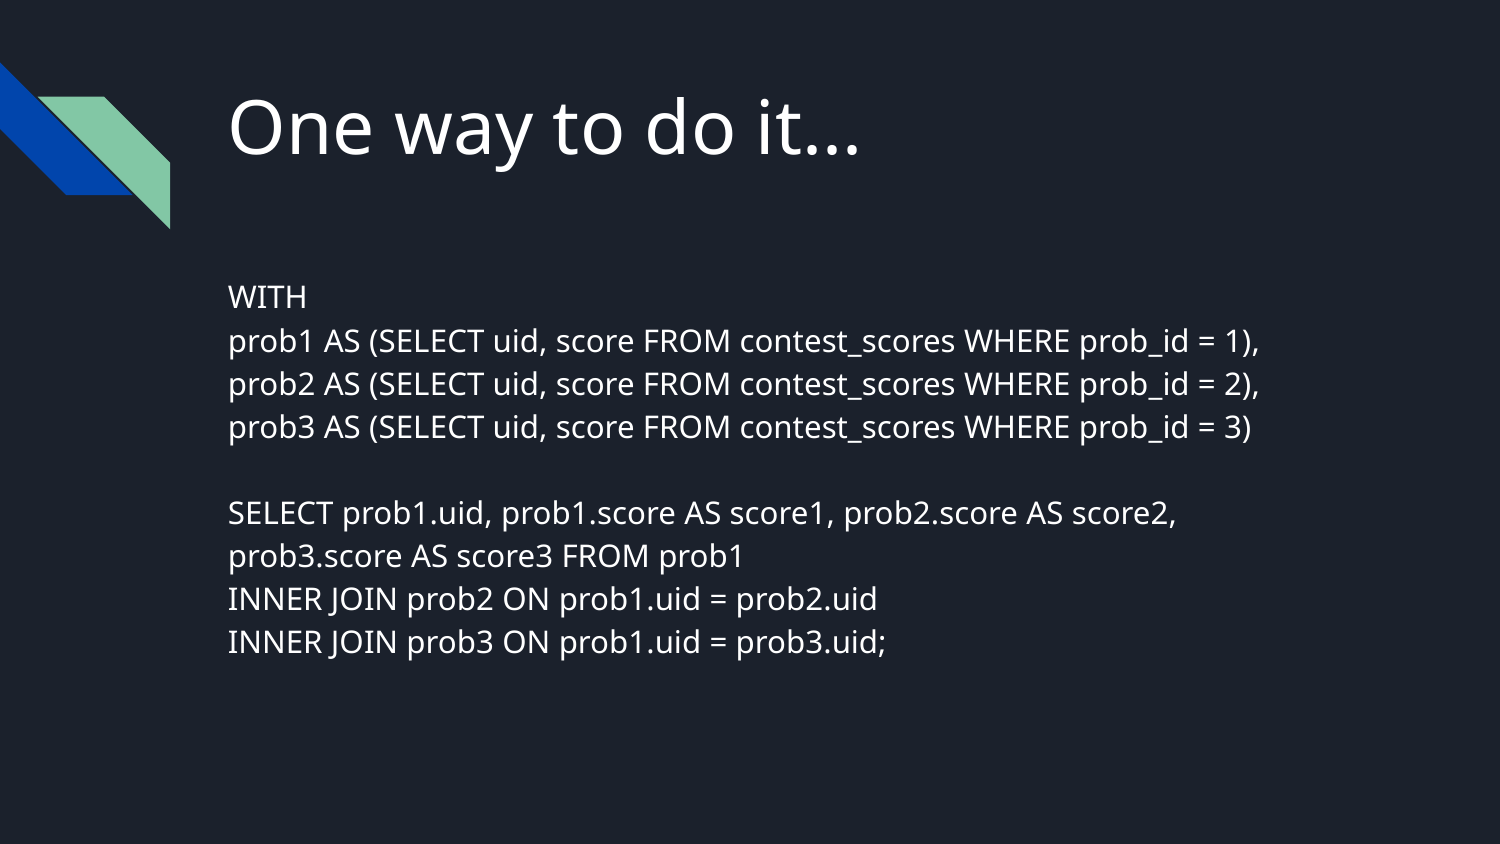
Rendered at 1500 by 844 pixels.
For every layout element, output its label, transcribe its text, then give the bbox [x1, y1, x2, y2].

title One way to do it... [212, 64, 1368, 215]
list WITH prob1 AS (SELECT uid, score FROM contest_scores WHERE prob_id = 1), prob2 AS (SELECT uid, score FROM contest_scores WHERE prob_id = 2), prob3 AS (SELECT uid, score FROM contest_scores WHERE prob_id = 3) SELECT prob1.uid, prob1.score AS score1, prob2.score AS score2, prob3.score AS score3 FROM prob1 INNER JOIN prob2 ON prob1.uid = prob2.uid INNER JOIN prob3 ON prob1.uid = prob3.uid; [212, 257, 1368, 735]
